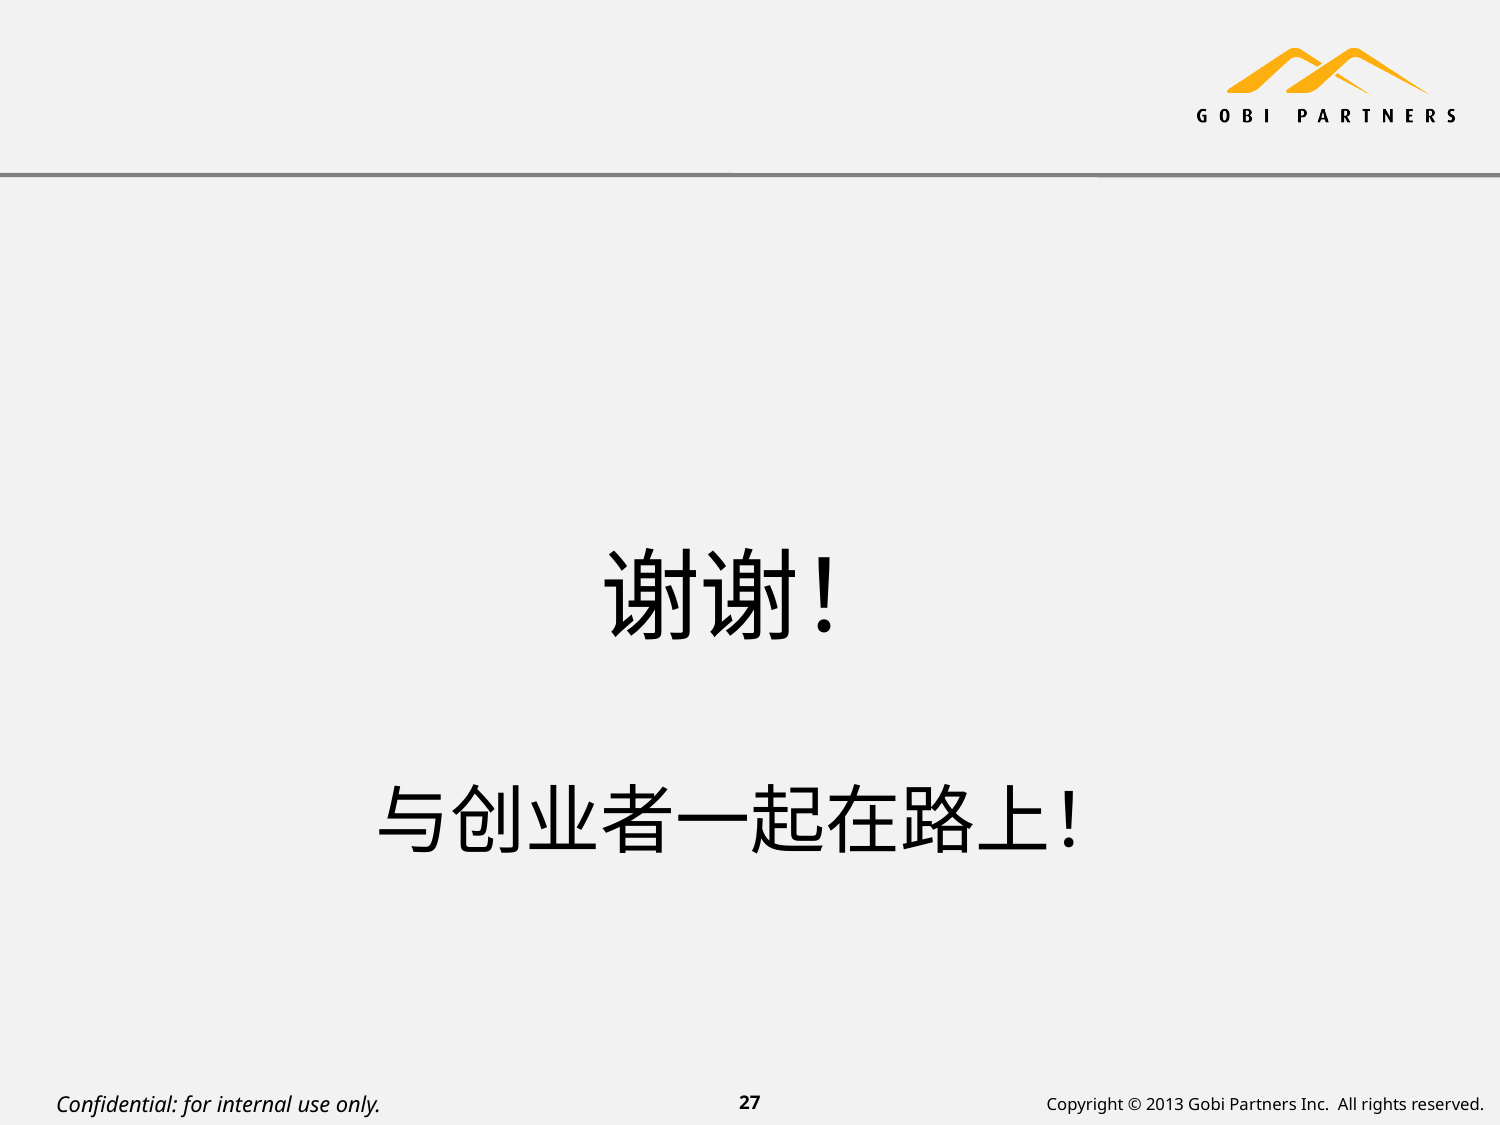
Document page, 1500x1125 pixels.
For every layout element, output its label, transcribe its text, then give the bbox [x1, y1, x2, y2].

list 谢谢！ 与创业者一起在路上！ [0, 524, 1500, 951]
picture [1184, 31, 1465, 141]
